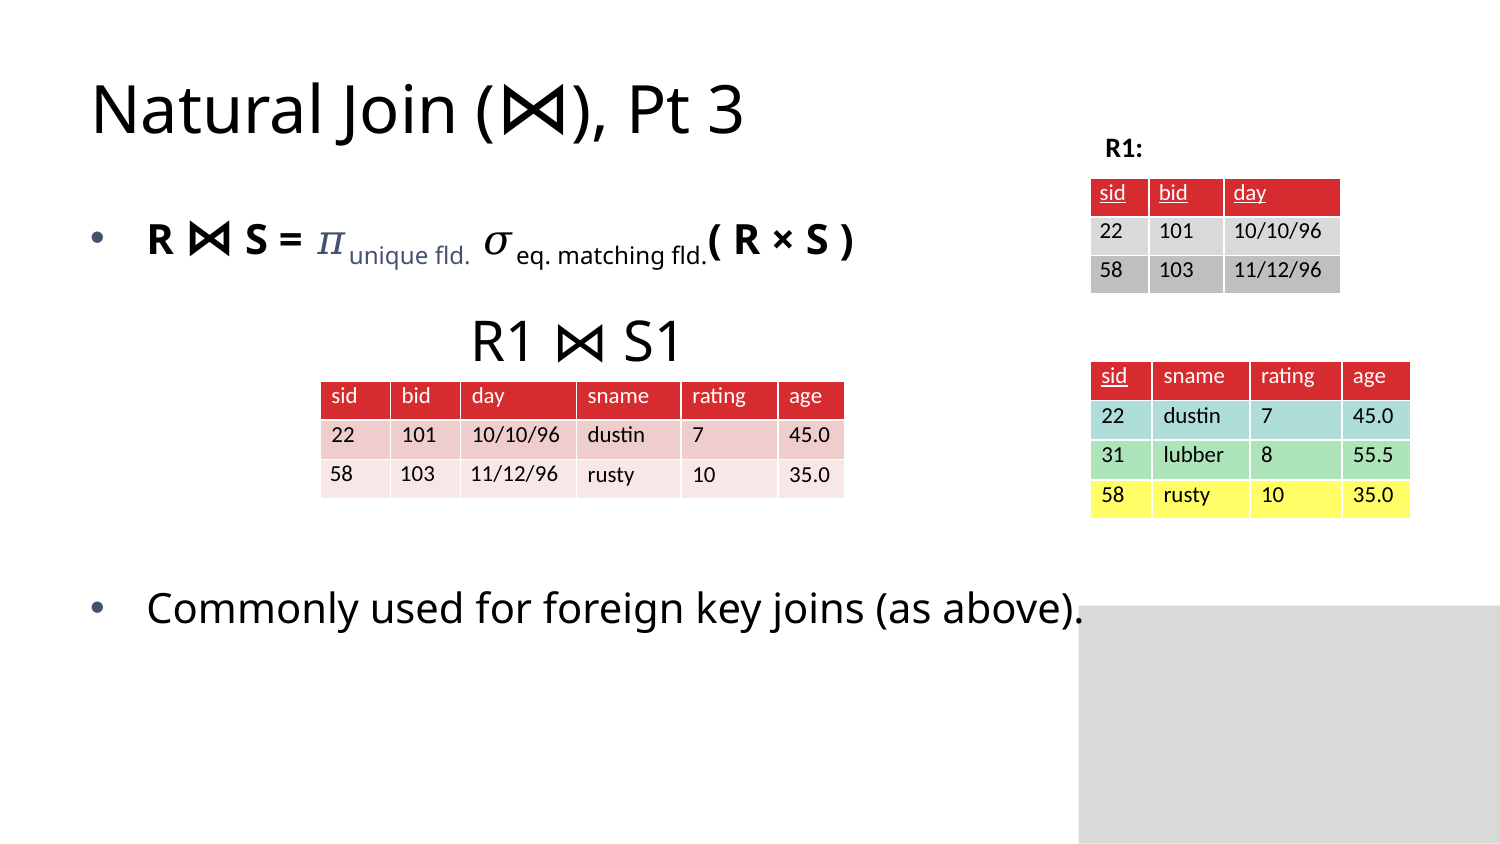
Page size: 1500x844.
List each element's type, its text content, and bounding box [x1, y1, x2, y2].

table_header bid [1150, 179, 1223, 216]
table_header day [461, 382, 576, 419]
text_box R1 ⋈ S1 [455, 297, 702, 380]
table_cell dustin [1153, 401, 1249, 439]
table_cell 45.0 [1343, 401, 1410, 439]
table_cell 31 [1091, 441, 1151, 479]
table_cell 11/12/96 [461, 460, 576, 498]
table_cell lubber [1153, 441, 1249, 479]
table_cell 55.5 [1343, 441, 1410, 479]
table_header sid [321, 382, 390, 419]
table_cell 58 [1091, 481, 1151, 518]
table_cell 10 [682, 460, 777, 498]
table_header rating [682, 382, 777, 419]
table_cell 35.0 [779, 460, 844, 498]
table_cell 101 [391, 421, 460, 459]
table_header age [779, 382, 844, 419]
table_header age [1343, 362, 1410, 400]
table_cell 45.0 [779, 421, 844, 459]
title Natural Join (⋈), Pt 3 [75, 33, 1425, 175]
table_cell 35.0 [1343, 481, 1410, 518]
table_header sid [1091, 179, 1148, 216]
table_header day [1225, 179, 1340, 216]
table_header rating [1251, 362, 1341, 400]
table_cell dustin [577, 421, 680, 459]
list R ⋈ S = 𝜋unique fld. 𝜎eq. matching fld.( R × S ) Commonly used for foreign key joins (as above). [75, 196, 1425, 754]
table_cell 7 [1251, 401, 1341, 439]
table_cell rusty [1153, 481, 1249, 518]
table_header sname [1153, 362, 1249, 400]
table_cell 22 [1091, 401, 1151, 439]
table_header sname [577, 382, 680, 419]
table_cell 58 [1091, 256, 1148, 293]
table_cell 101 [1150, 218, 1223, 255]
table_cell rusty [577, 460, 680, 498]
table_cell 10/10/96 [461, 421, 576, 459]
table_cell 22 [1091, 218, 1148, 255]
table_cell 10/10/96 [1225, 218, 1340, 255]
table_header sid [1091, 362, 1151, 400]
table_cell 58 [321, 460, 390, 498]
table_cell 10 [1251, 481, 1341, 518]
table_cell 22 [321, 421, 390, 459]
table_header bid [391, 382, 460, 419]
table_cell 103 [391, 460, 460, 498]
table_cell 8 [1251, 441, 1341, 479]
table_cell 11/12/96 [1225, 256, 1340, 293]
table_cell 7 [682, 421, 777, 459]
table_cell 103 [1150, 256, 1223, 293]
text_box R1: [1090, 121, 1159, 171]
